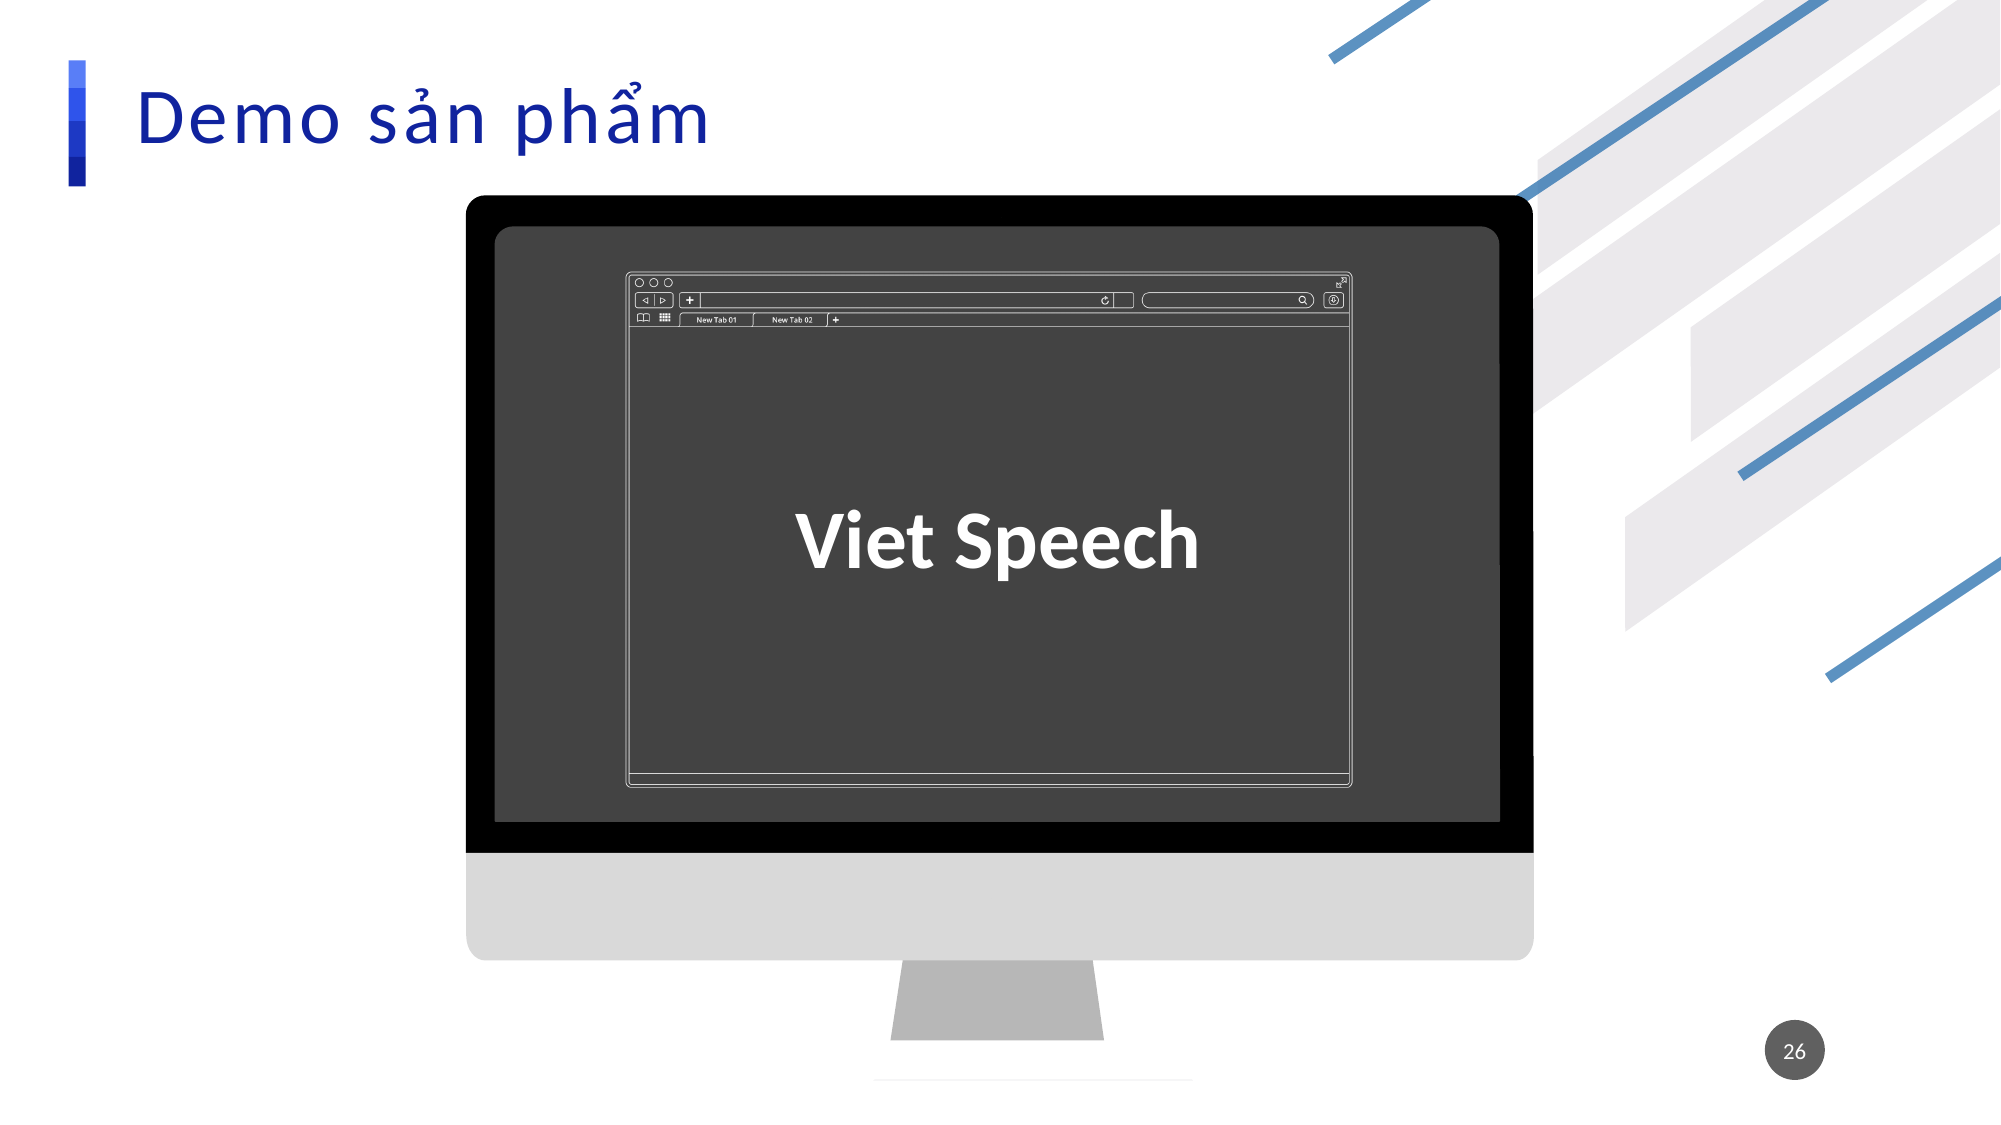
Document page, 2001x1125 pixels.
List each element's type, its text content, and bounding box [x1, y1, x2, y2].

slide_number 26 [1764, 1019, 1825, 1080]
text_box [465, 195, 1534, 1080]
title Demo sản phẩm [119, 58, 1511, 189]
